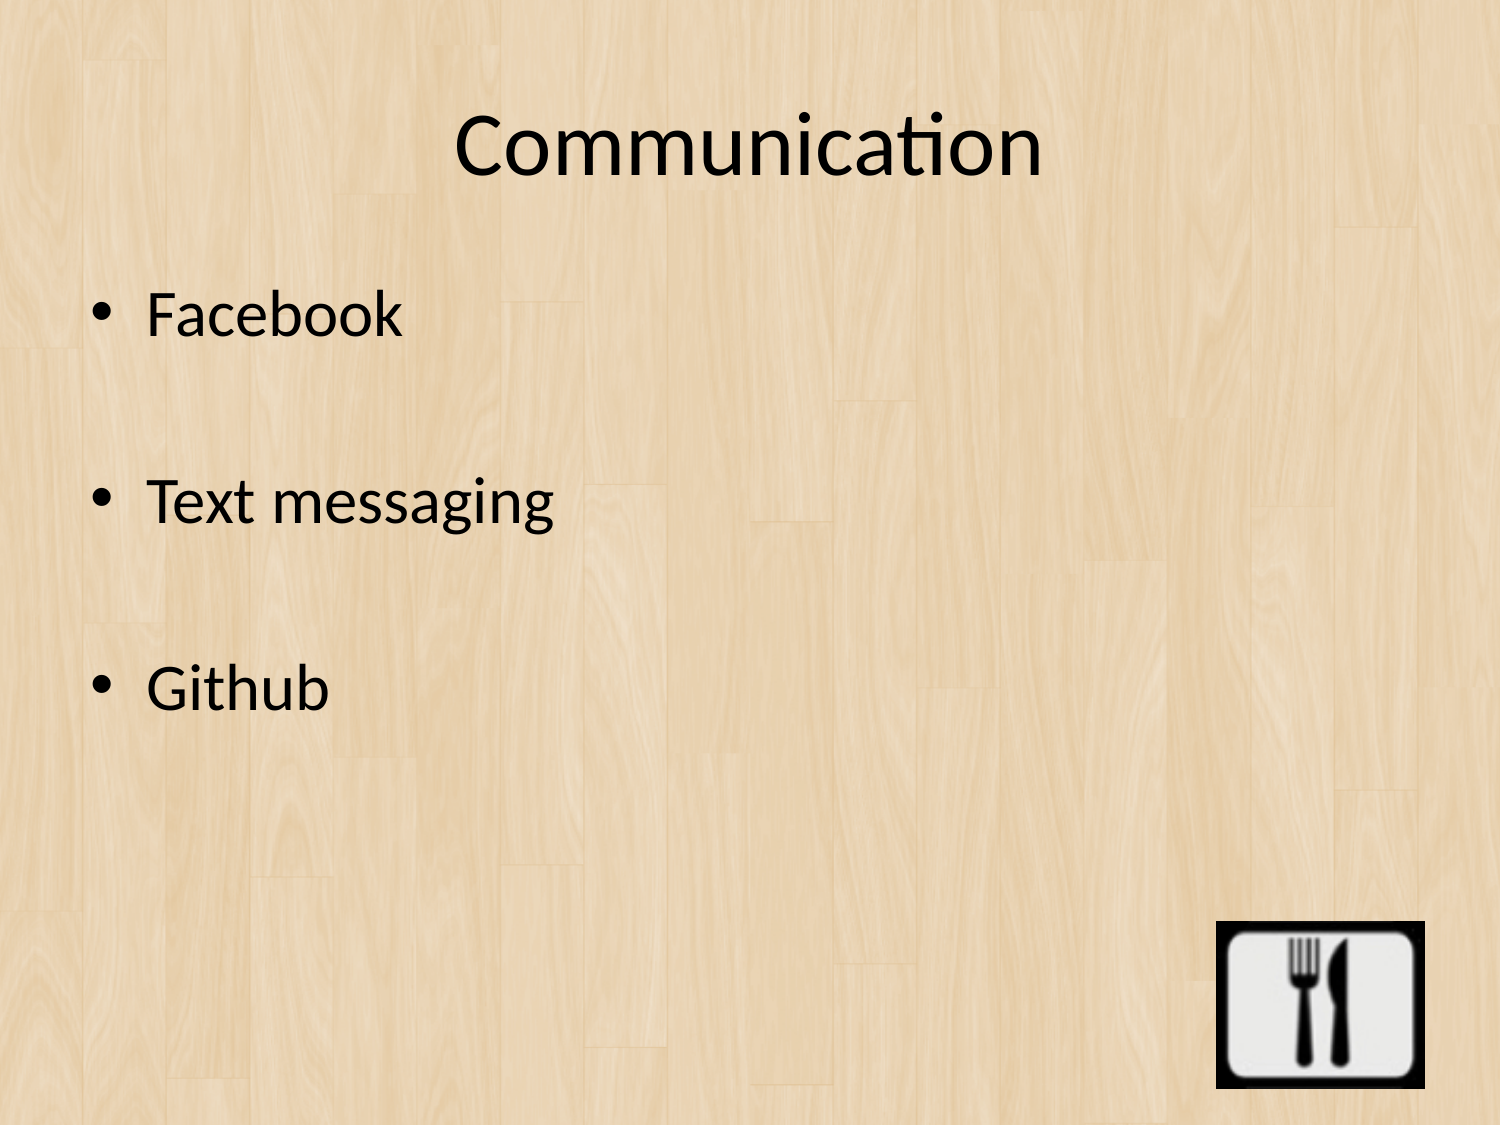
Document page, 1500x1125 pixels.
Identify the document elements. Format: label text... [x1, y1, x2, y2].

title Communication [75, 45, 1425, 233]
picture [0, 0, 1500, 1125]
list Facebook Text messaging Github [75, 262, 1425, 1005]
